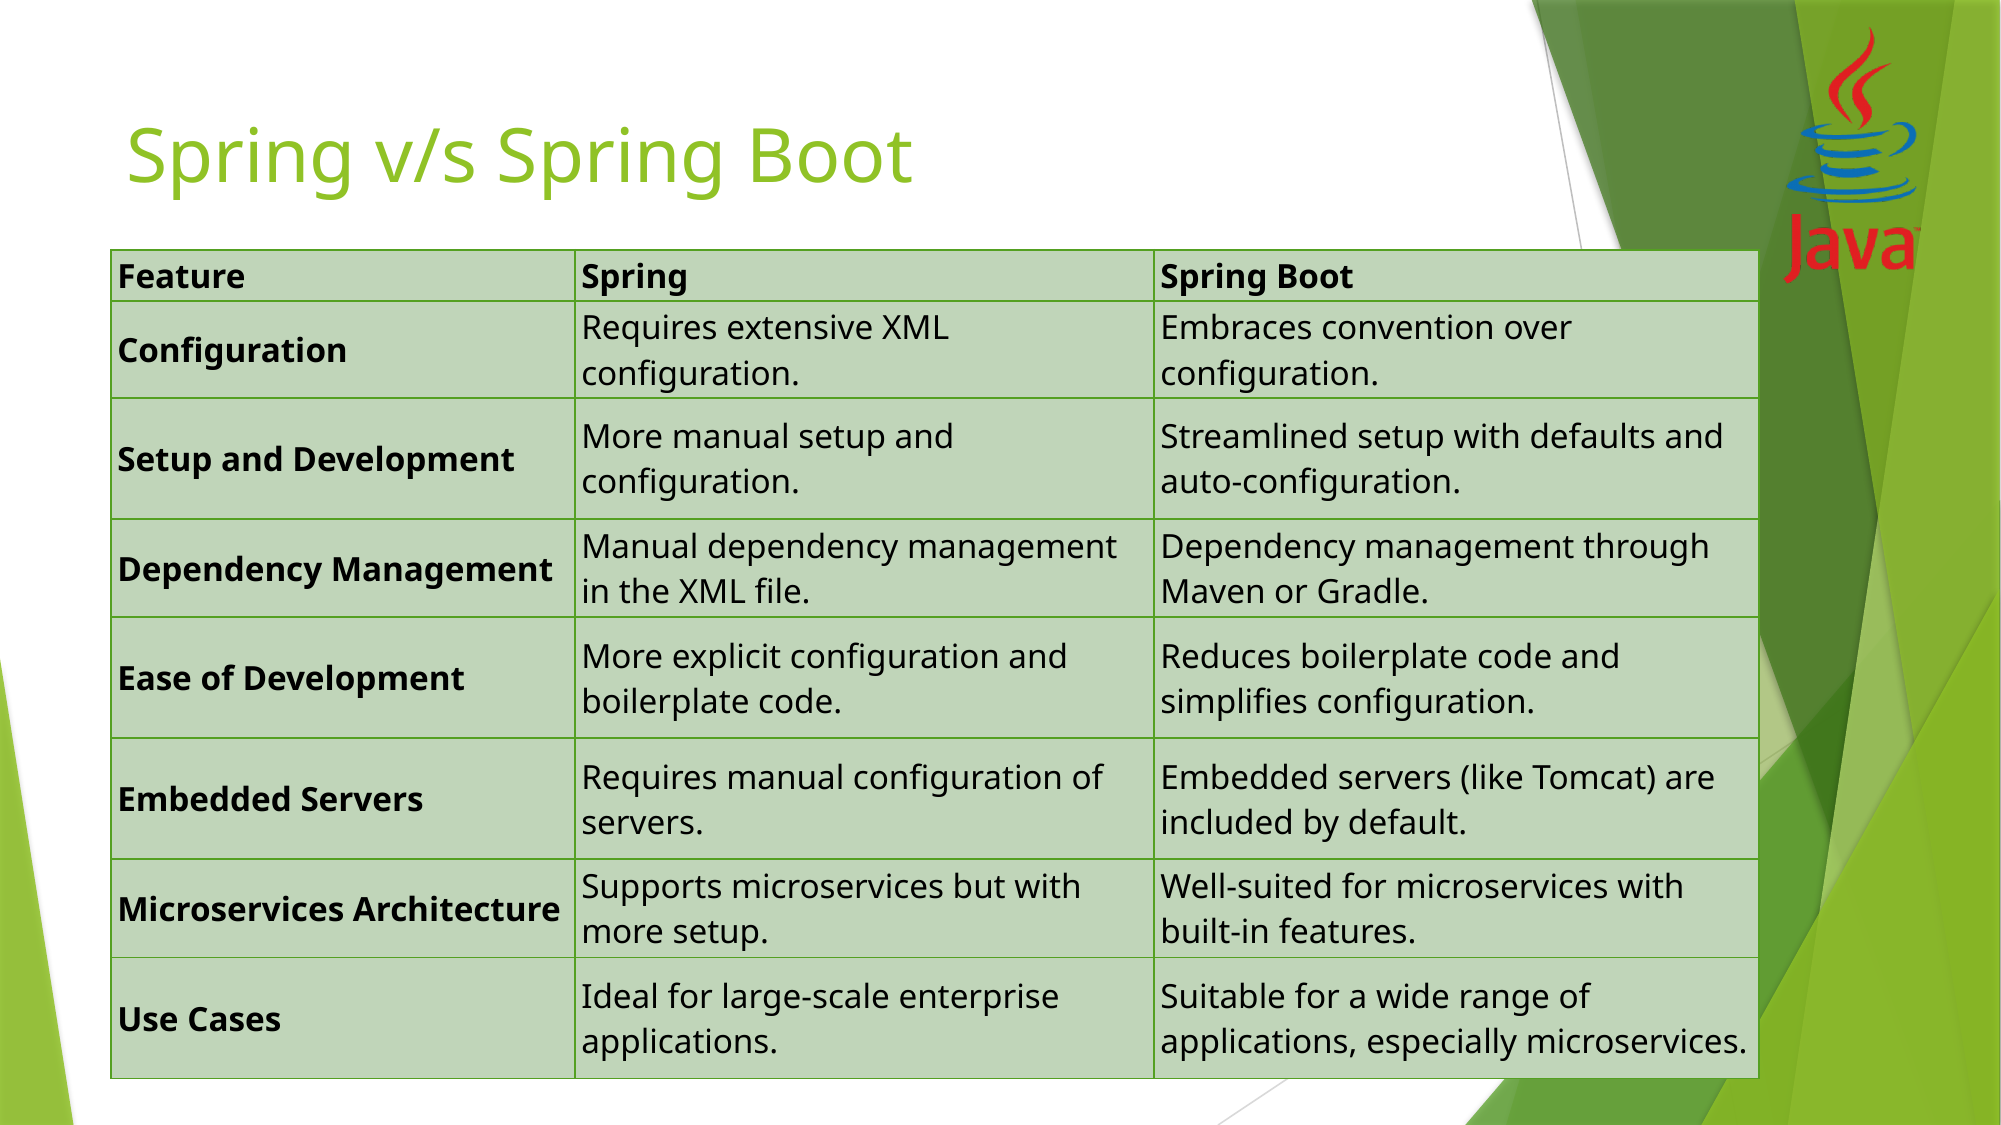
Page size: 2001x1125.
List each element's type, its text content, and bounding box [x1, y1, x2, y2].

table_header Spring Boot [1155, 251, 1758, 300]
table_cell More manual setup and configuration. [576, 399, 1153, 518]
table_cell Dependency management through Maven or Gradle. [1155, 520, 1758, 616]
table_cell Well-suited for microservices with built-in features. [1155, 860, 1758, 957]
title Spring v/s Spring Boot [111, 99, 1522, 249]
table_header Spring [576, 251, 1153, 300]
picture [1701, 4, 2001, 306]
table_cell Requires extensive XML configuration. [576, 302, 1153, 397]
table_cell Requires manual configuration of servers. [576, 739, 1153, 858]
table_cell Microservices Architecture [112, 860, 574, 957]
table_cell Ease of Development [112, 618, 574, 737]
table_cell Suitable for a wide range of applications, especially microservices. [1155, 958, 1758, 1078]
table_header Feature [112, 251, 574, 300]
table_cell More explicit configuration and boilerplate code. [576, 618, 1153, 737]
table_cell Reduces boilerplate code and simplifies configuration. [1155, 618, 1758, 737]
table_cell Streamlined setup with defaults and auto-configuration. [1155, 399, 1758, 518]
table_cell Embedded Servers [112, 739, 574, 858]
table_cell Embedded servers (like Tomcat) are included by default. [1155, 739, 1758, 858]
table_cell Embraces convention over configuration. [1155, 302, 1758, 397]
table_cell Configuration [112, 302, 574, 397]
table_cell Dependency Management [112, 520, 574, 616]
table_cell Ideal for large-scale enterprise applications. [576, 958, 1153, 1078]
table_cell Use Cases [112, 958, 574, 1078]
table_cell Supports microservices but with more setup. [576, 860, 1153, 957]
table_cell Manual dependency management in the XML file. [576, 520, 1153, 616]
table_cell Setup and Development [112, 399, 574, 518]
